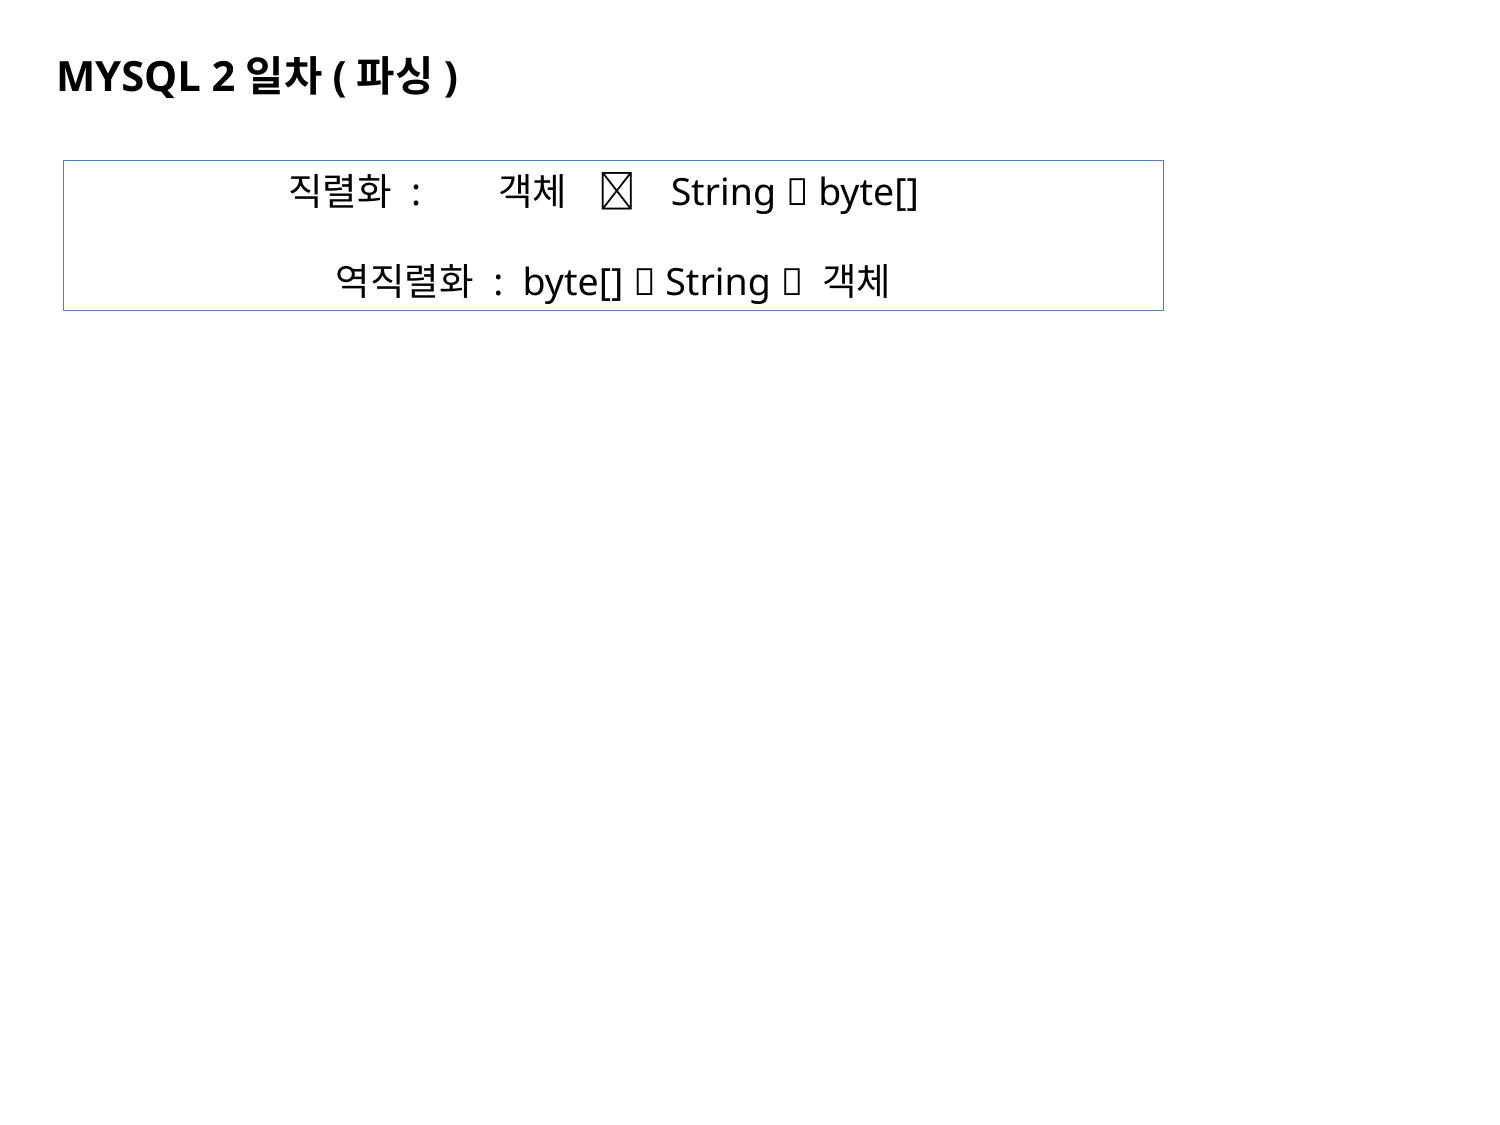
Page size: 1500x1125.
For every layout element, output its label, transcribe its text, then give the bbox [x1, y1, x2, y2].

text_box 직렬화 : 객체  String  byte[] 역직렬화 : byte[]  String  객체 [63, 160, 1164, 311]
text_box MYSQL 2일차(파싱) [41, 42, 1022, 108]
